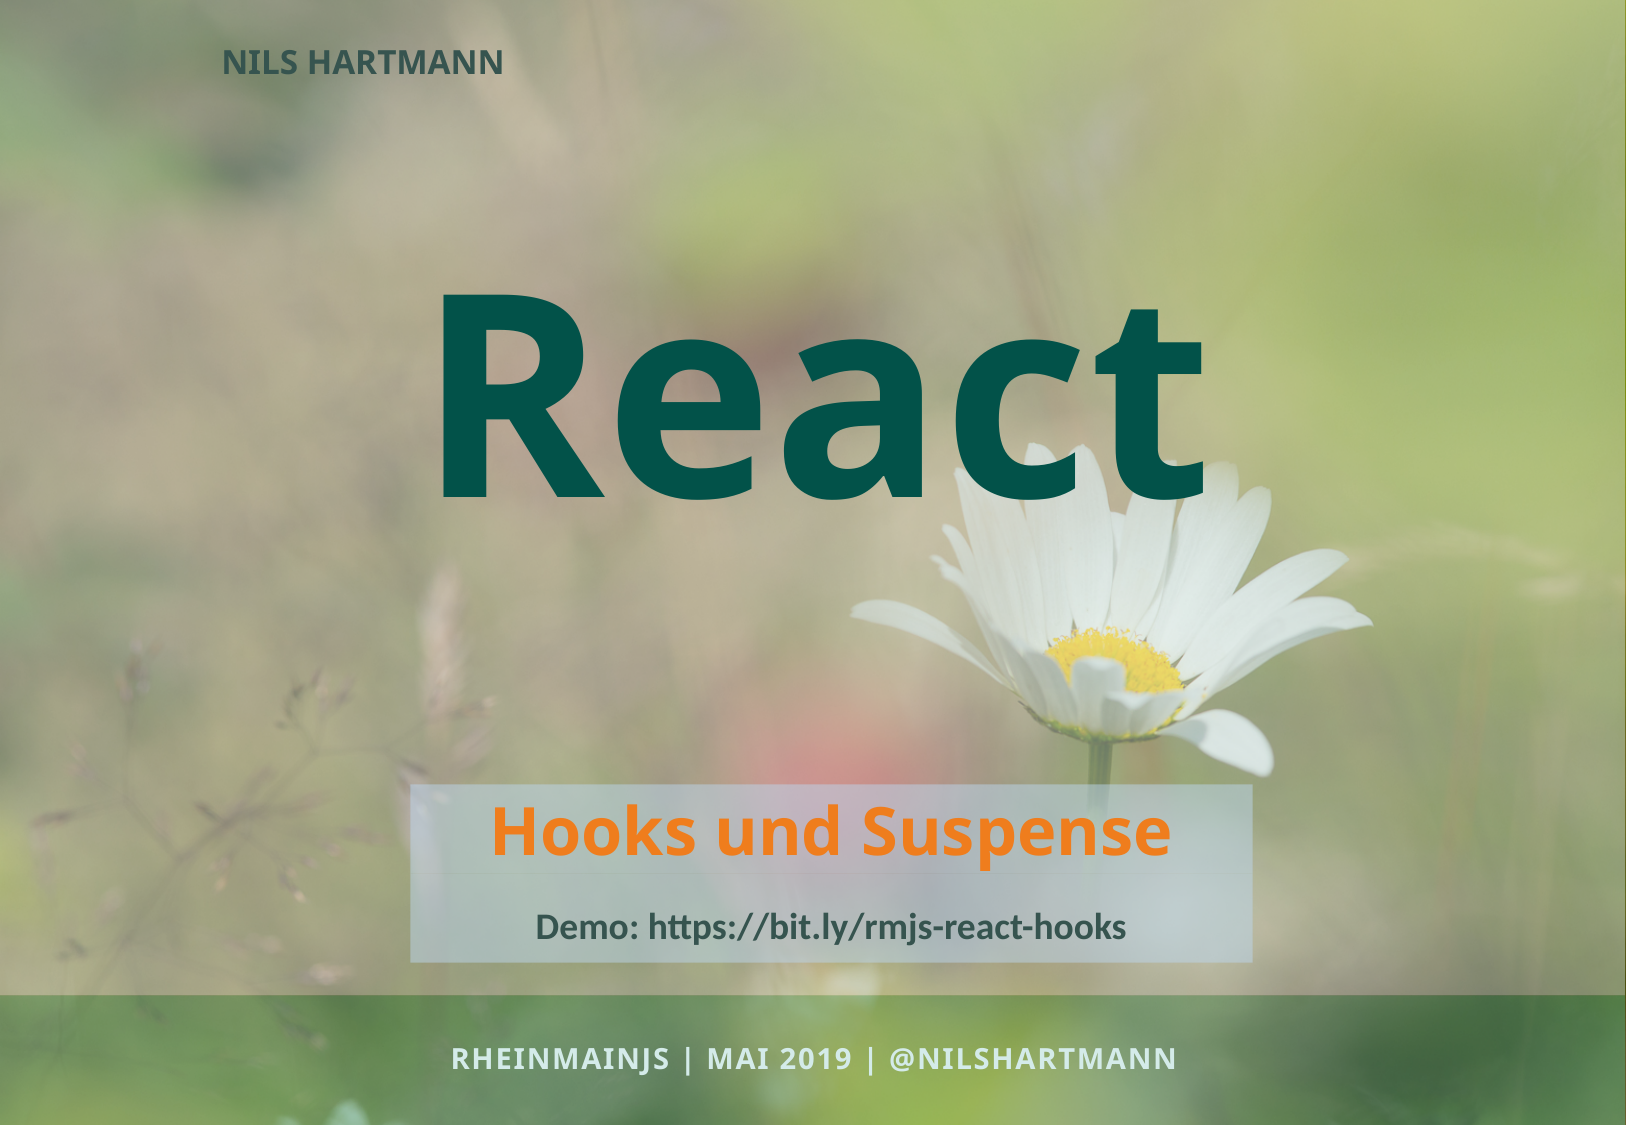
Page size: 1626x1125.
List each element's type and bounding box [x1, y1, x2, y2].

text_box [0, 33, 1554, 566]
picture [0, 0, 1626, 1125]
